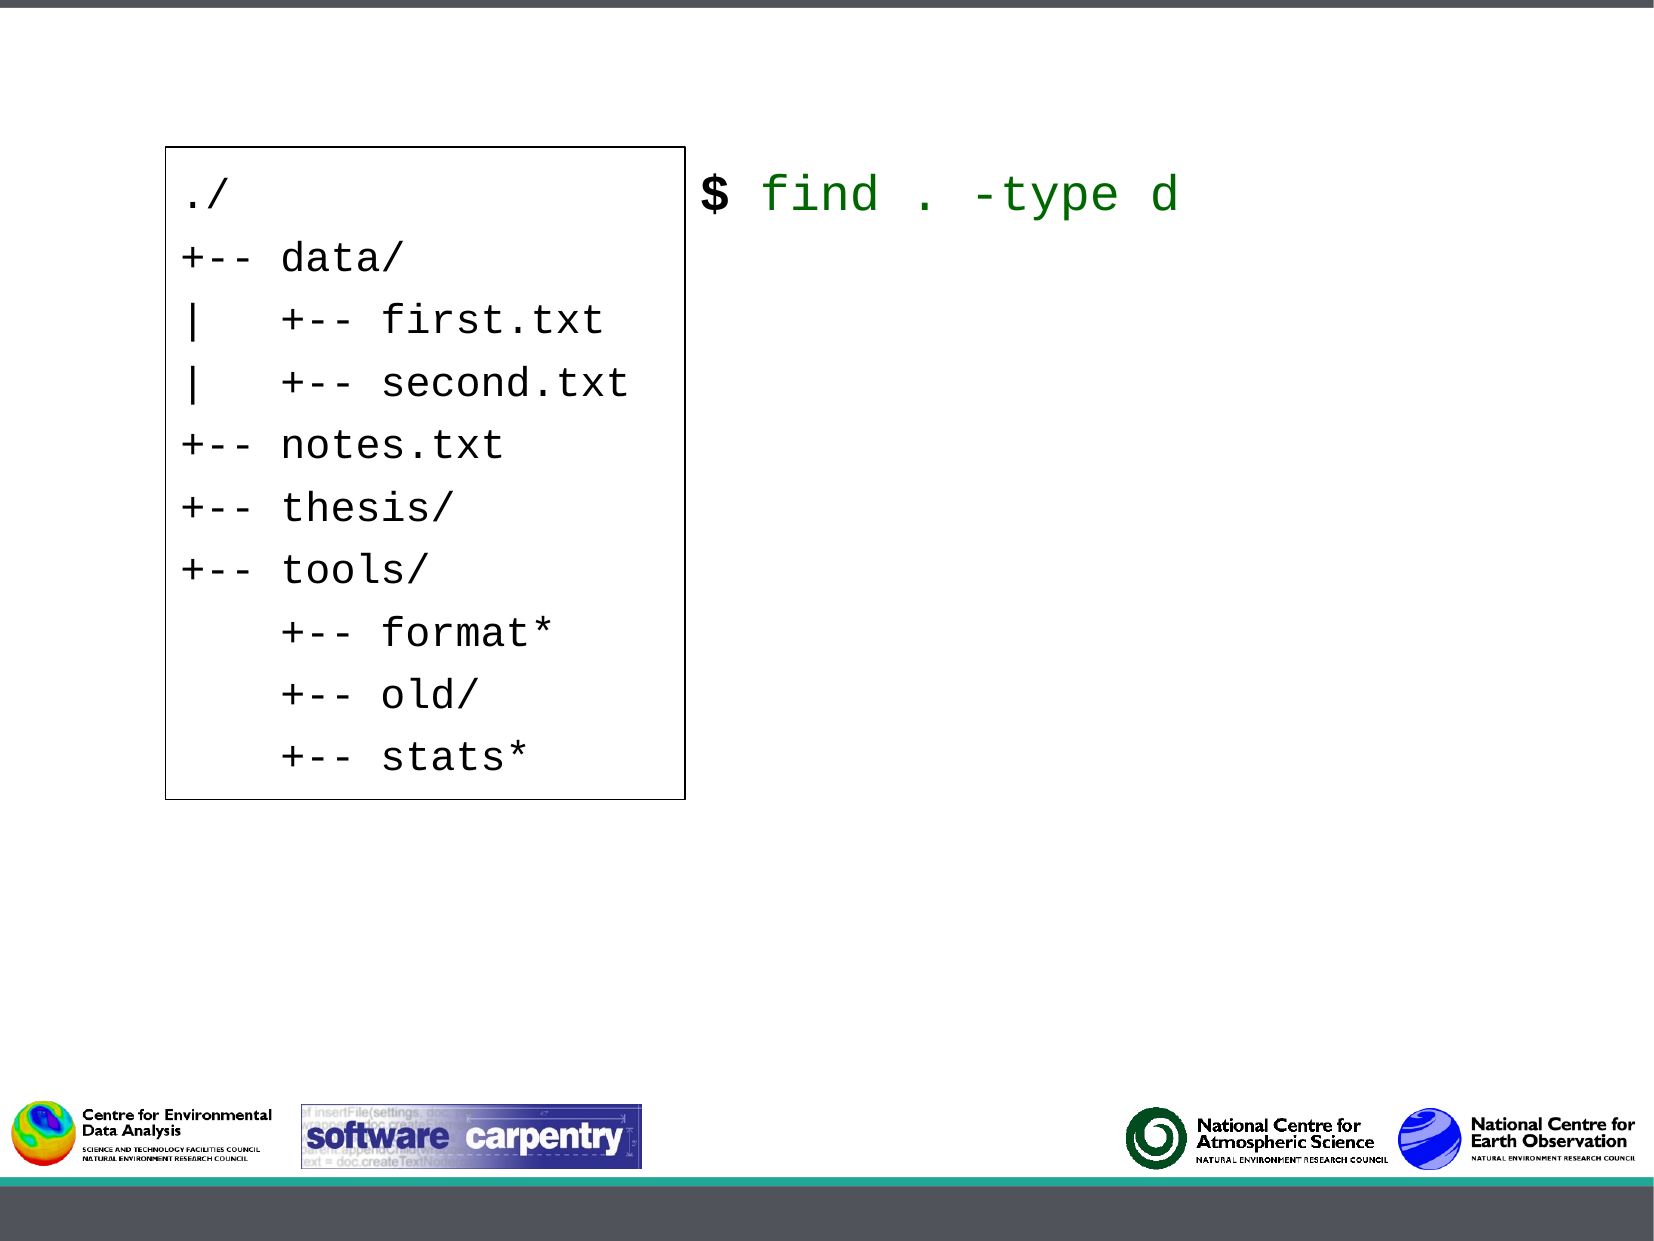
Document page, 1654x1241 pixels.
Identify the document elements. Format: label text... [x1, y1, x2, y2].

text_box ./ +-- data/ | +-- first.txt | +-- second.txt +-- notes.txt +-- thesis/ +-- tools/ +-- format* +-- old/ +-- stats* [165, 147, 685, 800]
picture [0, 0, 1654, 1241]
text_box $ find . -type d [685, 137, 1376, 1055]
